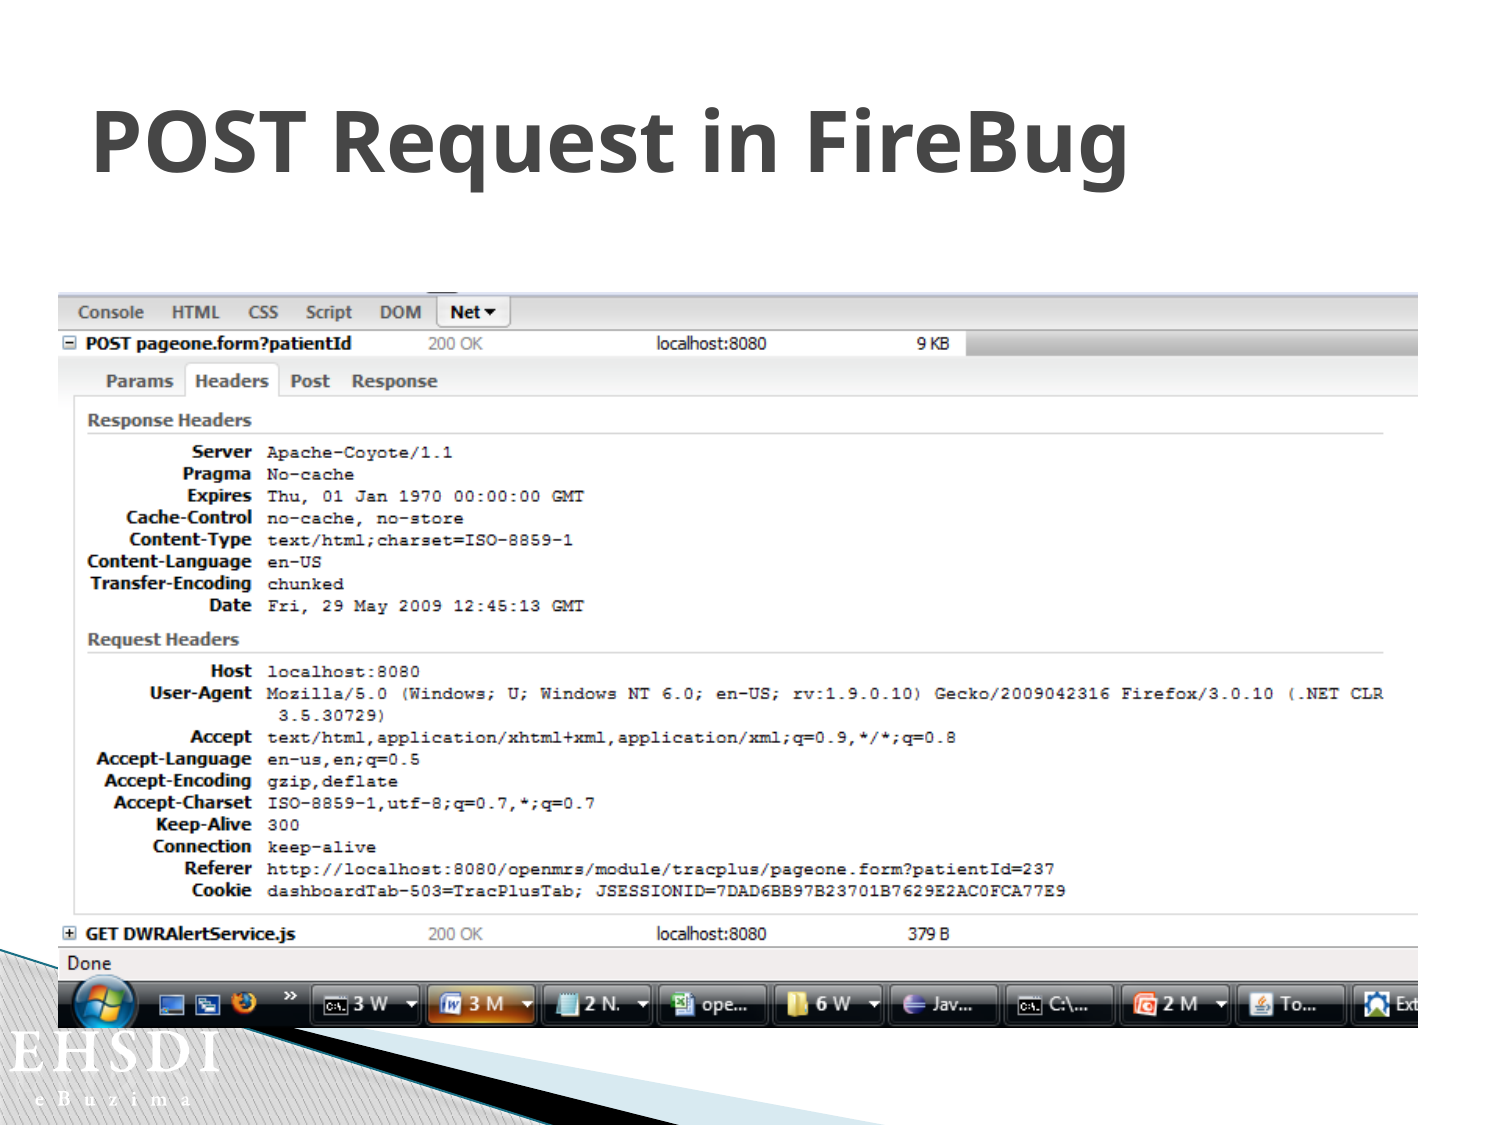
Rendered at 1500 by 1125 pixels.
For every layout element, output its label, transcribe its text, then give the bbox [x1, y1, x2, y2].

picture [0, 292, 1419, 1125]
title POST Request in FireBug [75, 45, 1425, 233]
